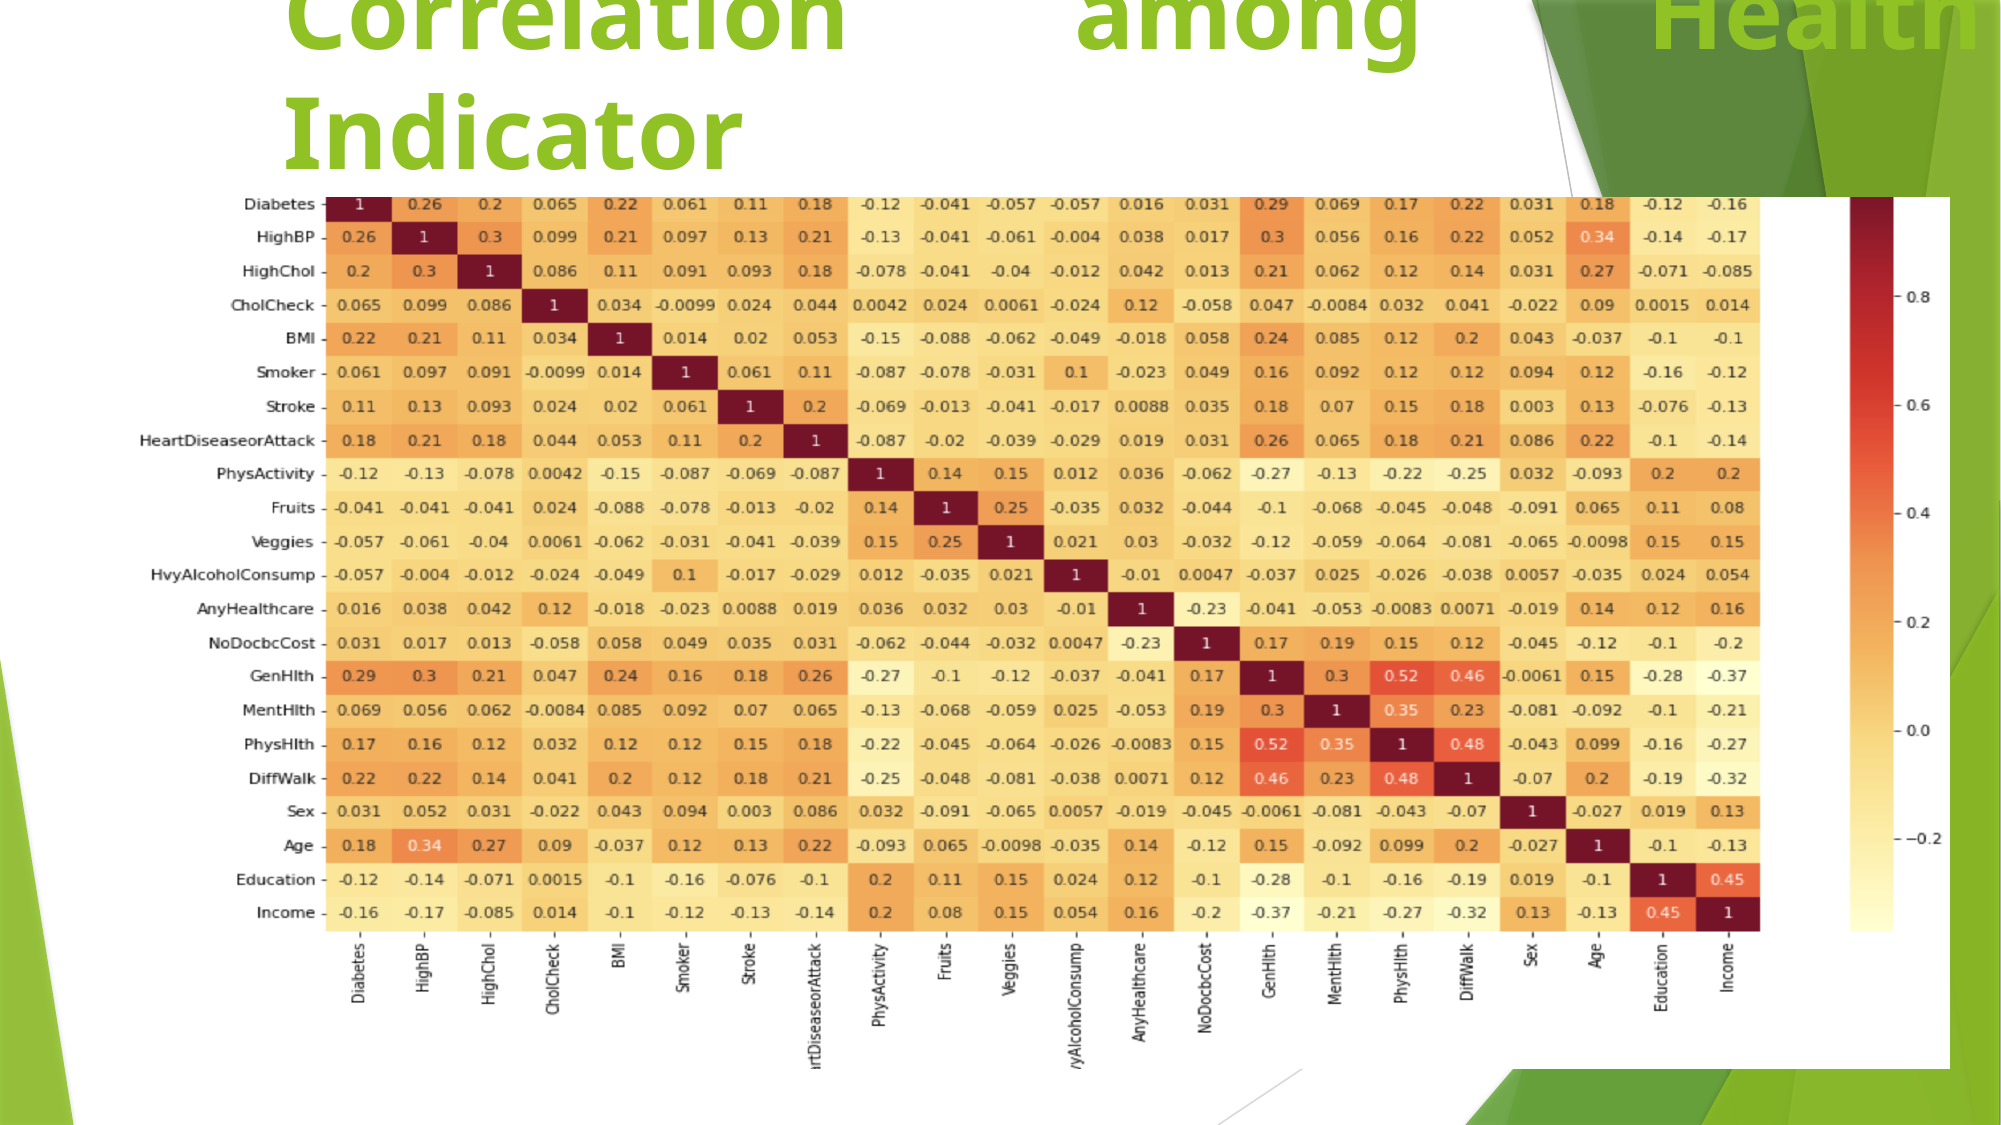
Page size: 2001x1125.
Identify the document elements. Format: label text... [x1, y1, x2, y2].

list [130, 196, 1951, 1070]
text_box Correlation among Health Indicator [193, 31, 2000, 198]
